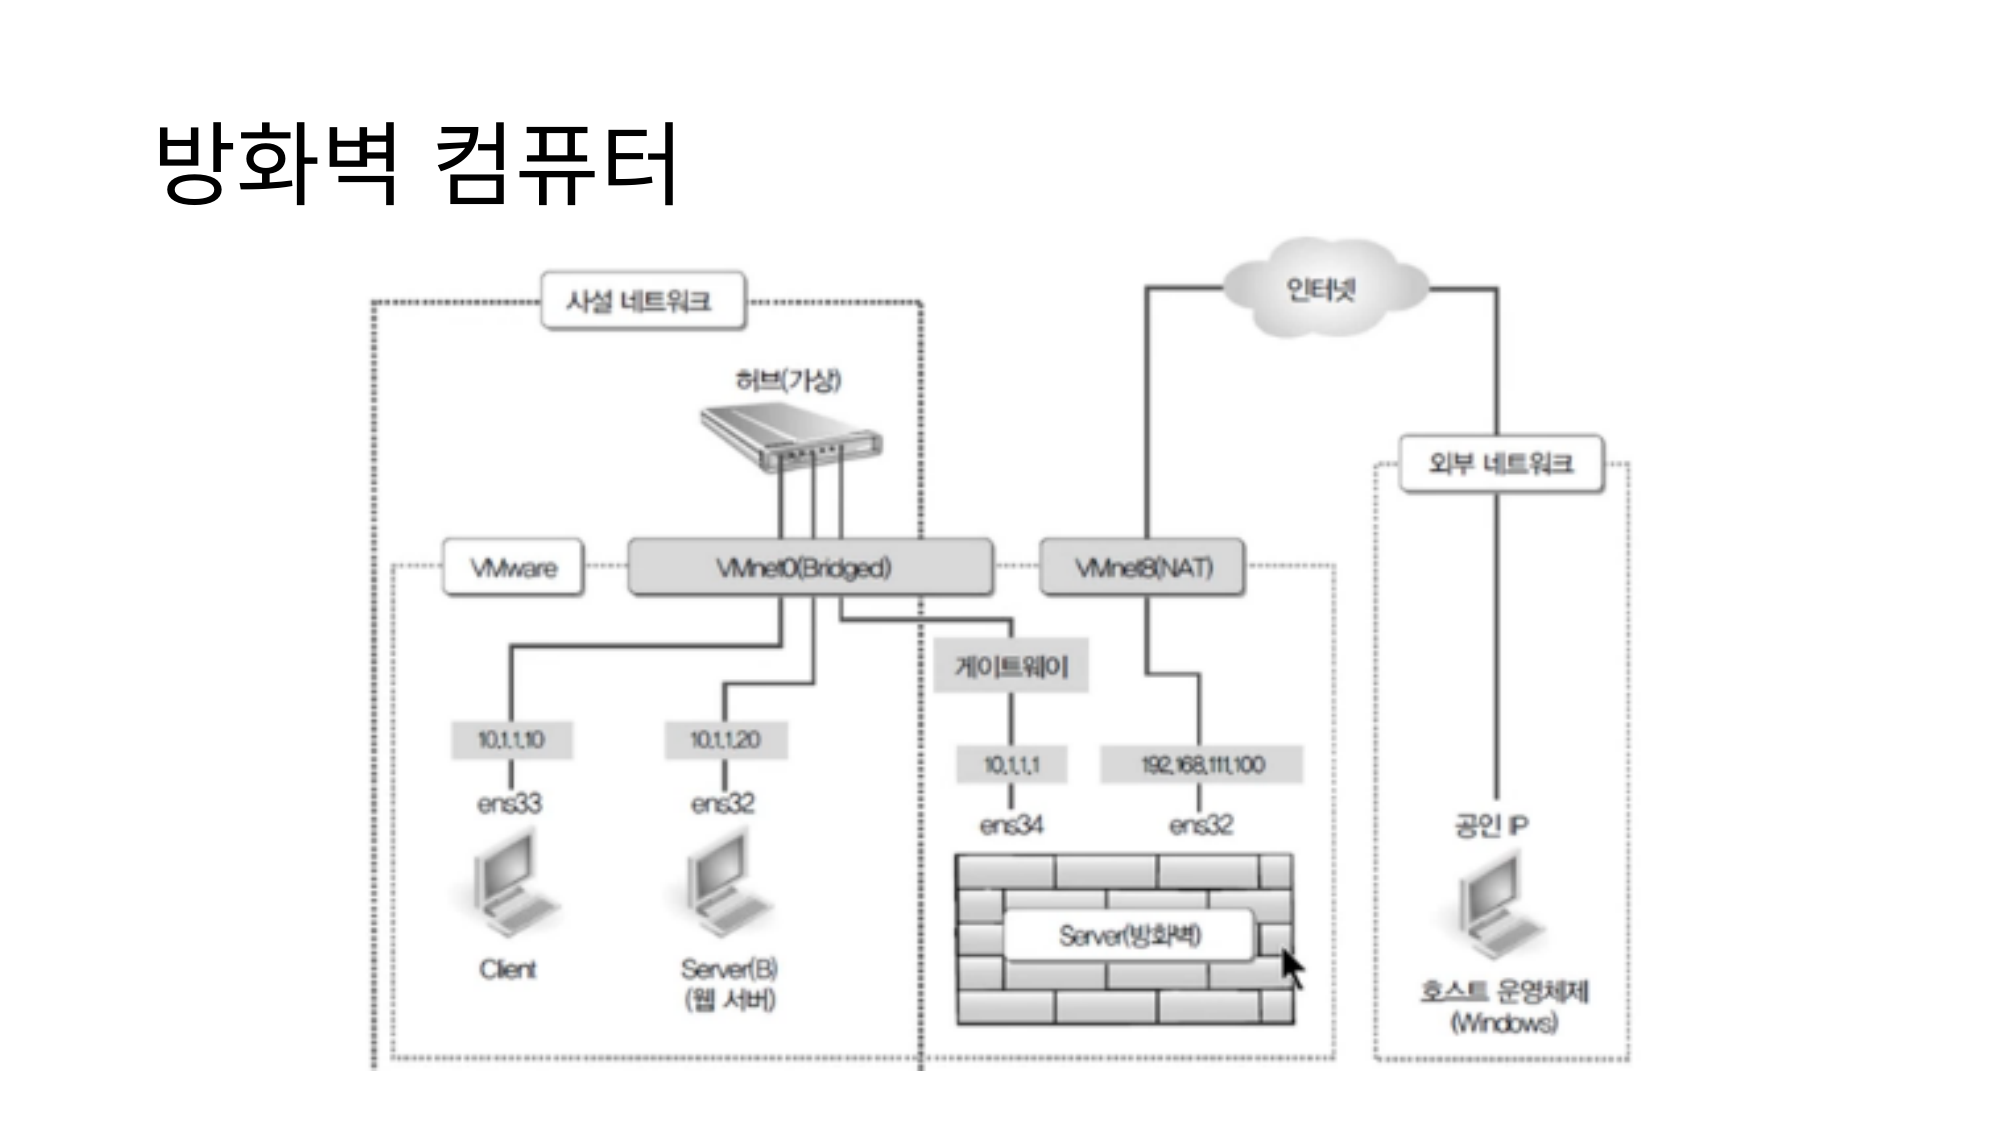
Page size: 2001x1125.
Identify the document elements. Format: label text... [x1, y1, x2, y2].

title 방화벽 컴퓨터 [137, 59, 1863, 278]
picture [359, 227, 1641, 1071]
